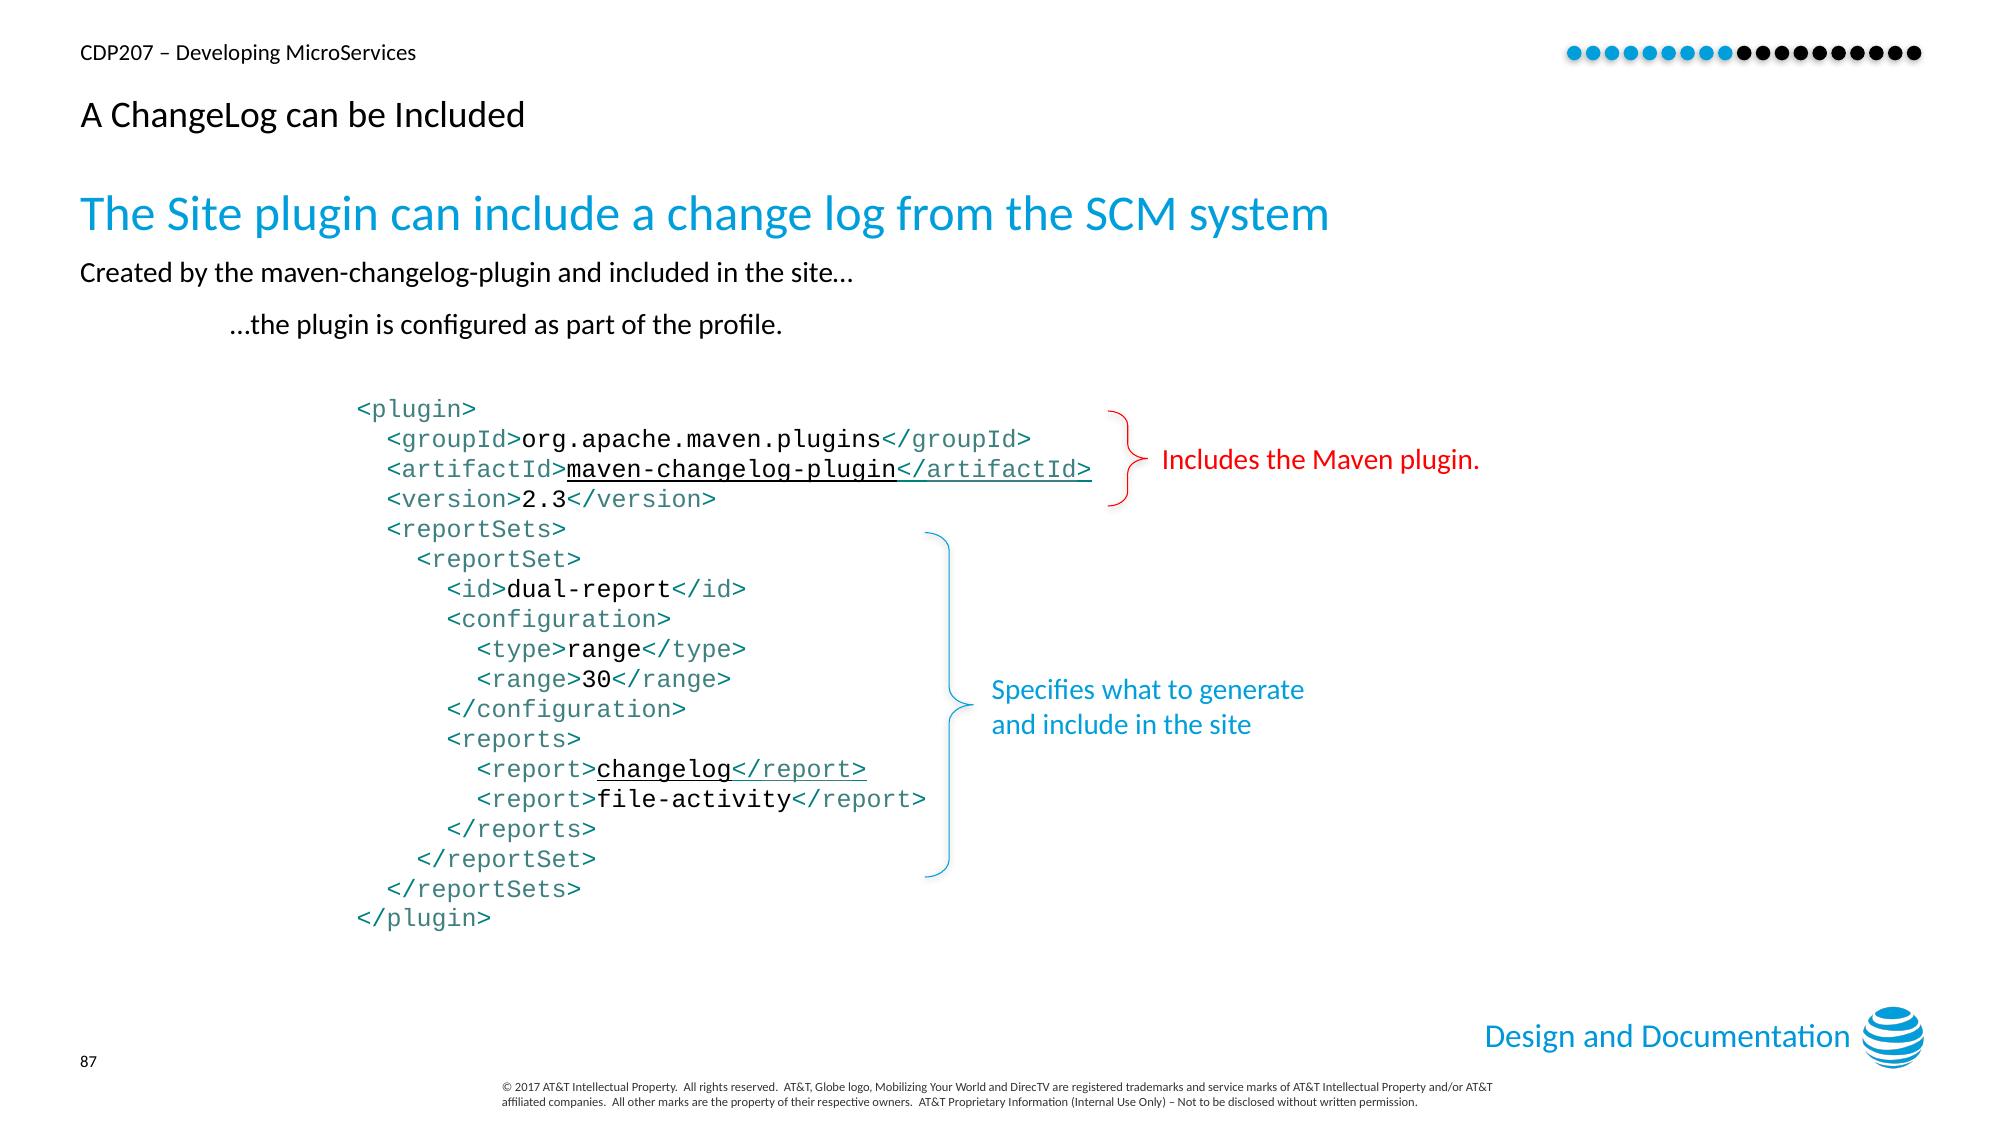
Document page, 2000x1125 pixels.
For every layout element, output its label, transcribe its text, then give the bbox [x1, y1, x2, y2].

text_box [1698, 44, 1715, 62]
text_box [1717, 44, 1734, 62]
text_box [924, 530, 976, 880]
text_box [1736, 44, 1753, 62]
text_box [1622, 44, 1639, 62]
text_box [1887, 44, 1904, 62]
title A ChangeLog can be Included [80, 85, 1920, 142]
text_box [1906, 44, 1923, 62]
text_box [1585, 44, 1602, 62]
text_box [1566, 44, 1583, 62]
list The Site plugin can include a change log from the SCM system Created by the maven-changelog-plugin and included in the site… …the plugin is configured as part of the profile. [80, 186, 1920, 977]
text_box [1107, 408, 1150, 509]
text_box [1603, 44, 1621, 62]
text_box [1868, 44, 1885, 62]
text_box Includes the Maven plugin. [1161, 440, 1481, 476]
text_box <plugin> <groupId>org.apache.maven.plugins</groupId> <artifactId>maven-changelog-plugin</artifactId> <version>2.3</version> <reportSets> <reportSet> <id>dual-report</id> <configuration> <type>range</type> <range>30</range> </configuration> <reports> <report>changelog</report> <report>file-activity</report> </reports> </reportSet> </reportSets> </plugin> [191, 385, 1519, 970]
text_box [1830, 44, 1847, 62]
text_box [1849, 44, 1866, 62]
text_box [1680, 44, 1696, 62]
text_box [1755, 44, 1772, 62]
text_box Specifies what to generate and include in the site [991, 670, 1330, 741]
text_box [1660, 44, 1677, 62]
text_box [1641, 44, 1658, 62]
text_box Design and Documentation [1166, 1006, 1867, 1062]
text_box [1773, 44, 1791, 62]
text_box [1792, 44, 1809, 62]
slide_number 87 [80, 1049, 129, 1087]
text_box [1811, 44, 1828, 62]
